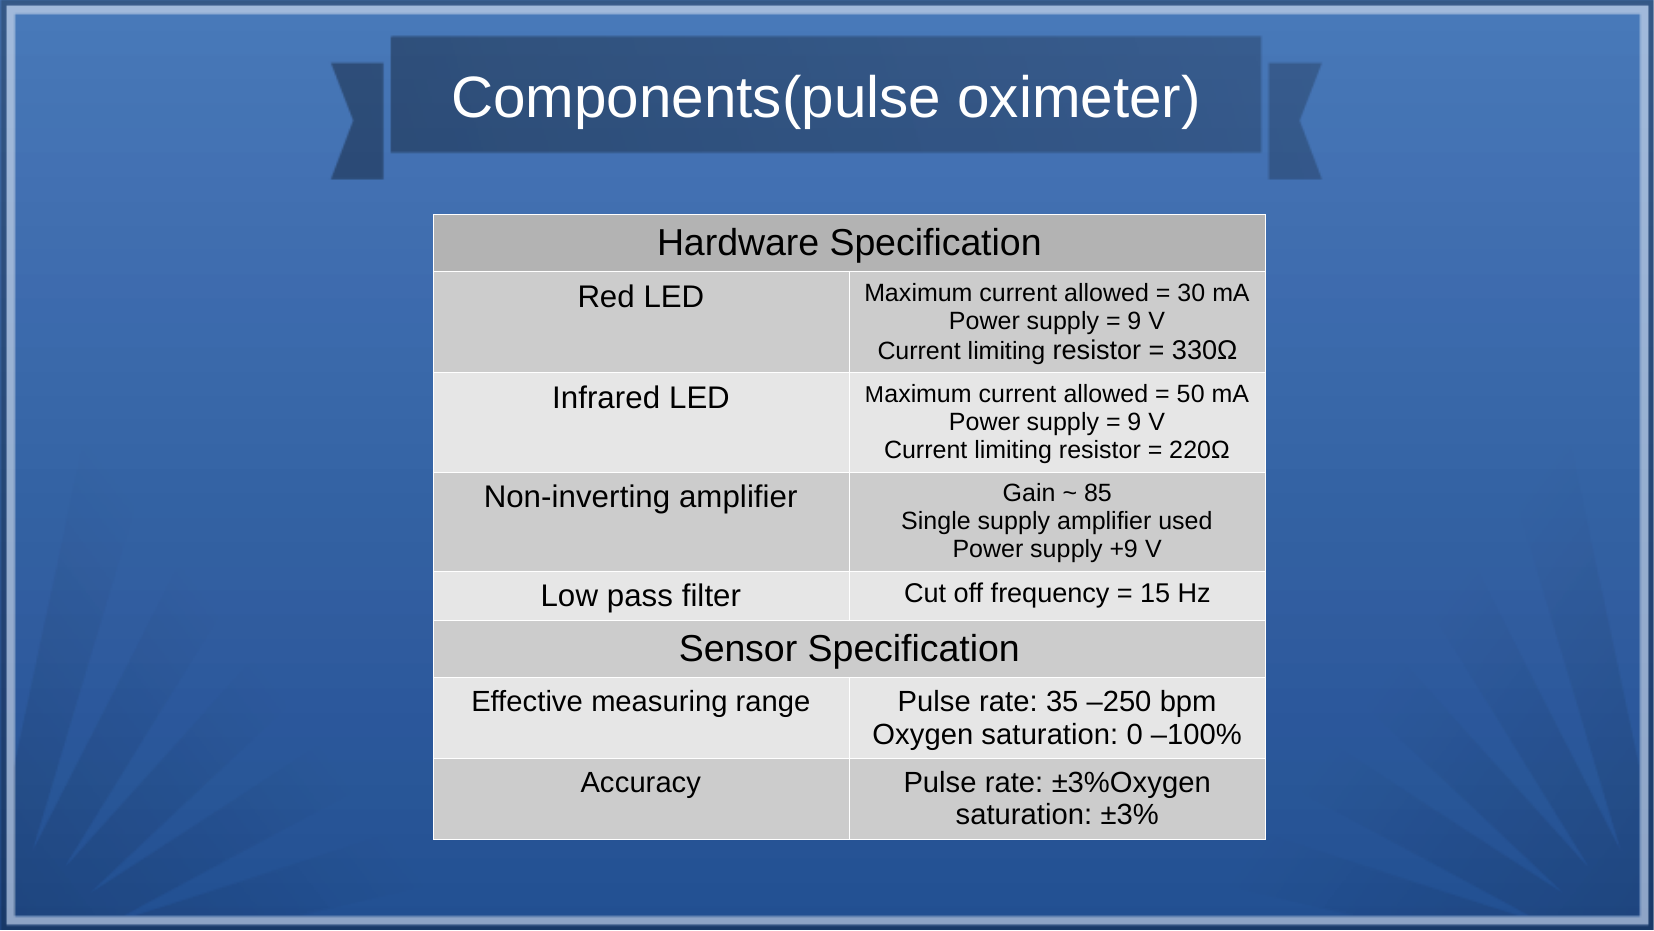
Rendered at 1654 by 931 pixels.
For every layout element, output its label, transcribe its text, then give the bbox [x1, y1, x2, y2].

table_cell Non-inverting amplifier [434, 473, 849, 571]
table_cell Maximum current allowed = 30 mA Power supply = 9 V Current limiting resistor = 330Ω [850, 272, 1265, 372]
table_cell Gain ~ 85 Single supply amplifier used Power supply +9 V [850, 473, 1265, 571]
table_cell Pulse rate: ±3%Oxygen saturation: ±3% [850, 759, 1265, 839]
table_header Hardware Specification [434, 215, 1265, 271]
picture [0, 0, 1654, 930]
table_cell Infrared LED [434, 373, 849, 472]
table_cell Accuracy [434, 759, 849, 839]
table_cell Red LED [434, 272, 849, 372]
table_cell Effective measuring range [434, 678, 849, 758]
table_cell Low pass filter [434, 572, 849, 620]
table_cell Sensor Specification [434, 621, 1265, 677]
table_cell Cut off frequency = 15 Hz [850, 572, 1265, 620]
table_cell Maximum current allowed = 50 mA Power supply = 9 V Current limiting resistor = 220Ω [850, 373, 1265, 472]
table_cell Pulse rate: 35 –250 bpm Oxygen saturation: 0 –100% [850, 678, 1265, 758]
text_box Components(pulse oximeter) [389, 35, 1264, 154]
